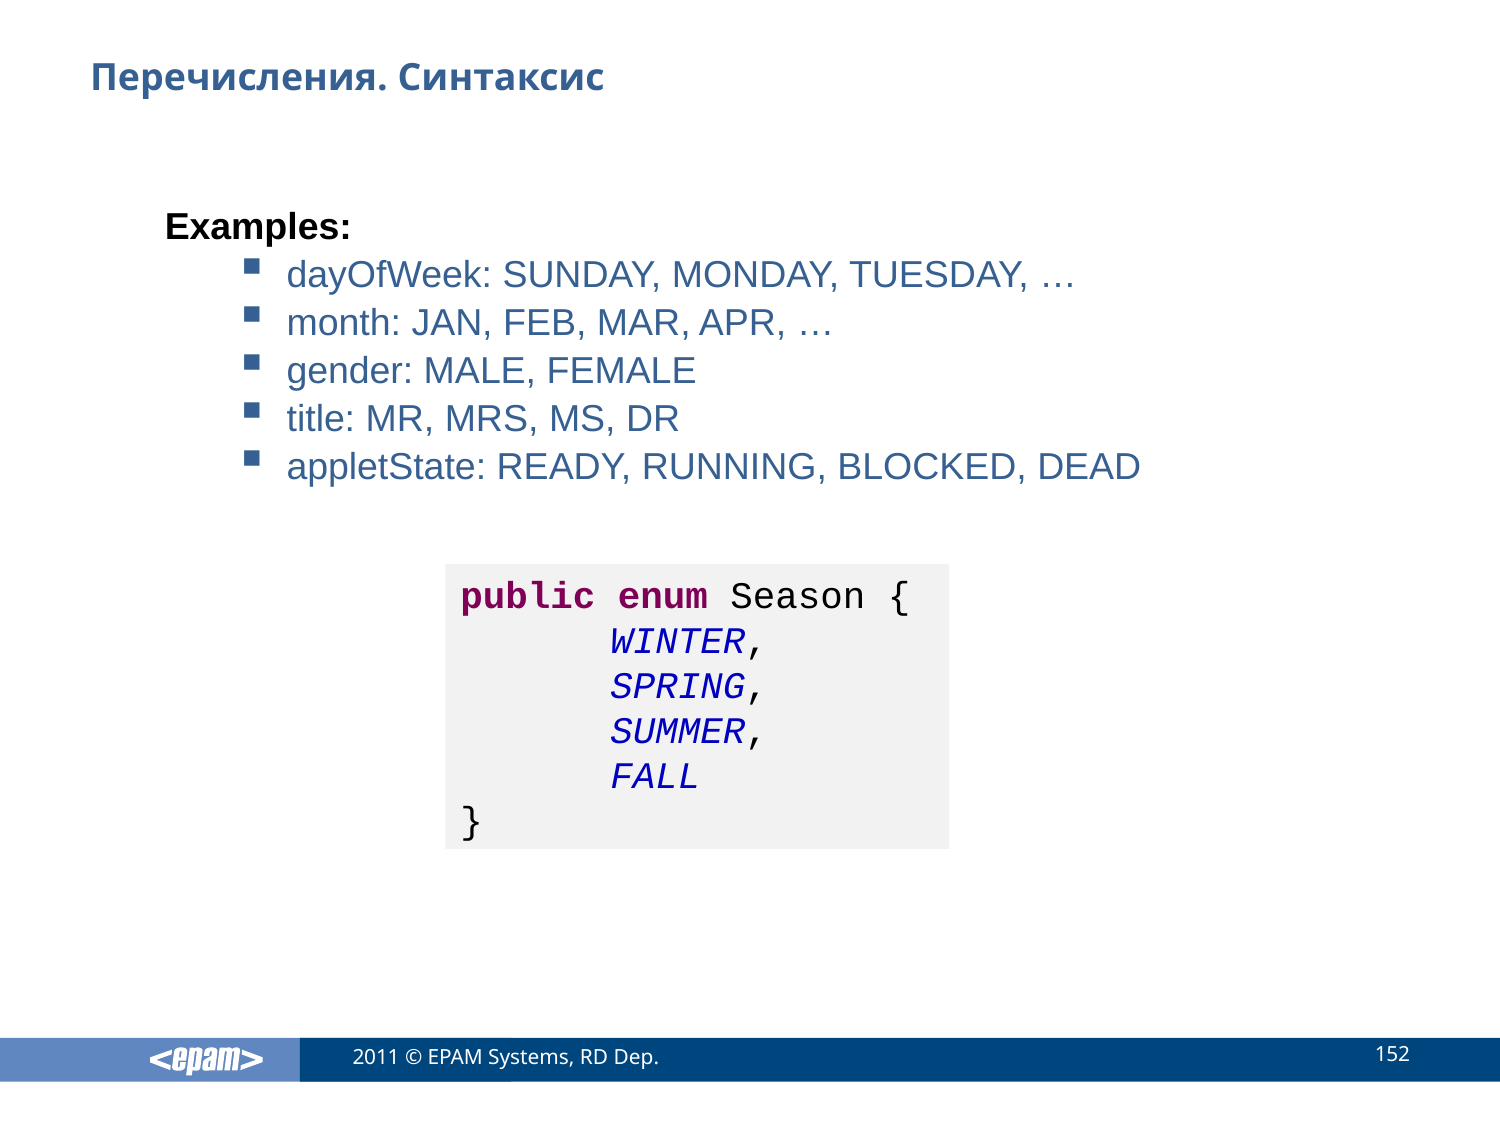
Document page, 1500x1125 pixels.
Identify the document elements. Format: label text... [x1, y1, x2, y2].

footer 2011 © EPAM Systems, RD Dep. [337, 1028, 738, 1088]
slide_number 152 [1262, 1025, 1425, 1085]
text_box public enum Season { WINTER, SPRING, SUMMER, FALL } [445, 563, 950, 849]
title Перечисления. Синтаксис [75, 45, 1425, 163]
list Examples: dayOfWeek: SUNDAY, MONDAY, TUESDAY, … month: JAN, FEB, MAR, APR, … gender: MALE, FEMALE title: MR, MRS, MS, DR appletState: READY, RUNNING, BLOCKED, DEAD [150, 200, 1350, 988]
